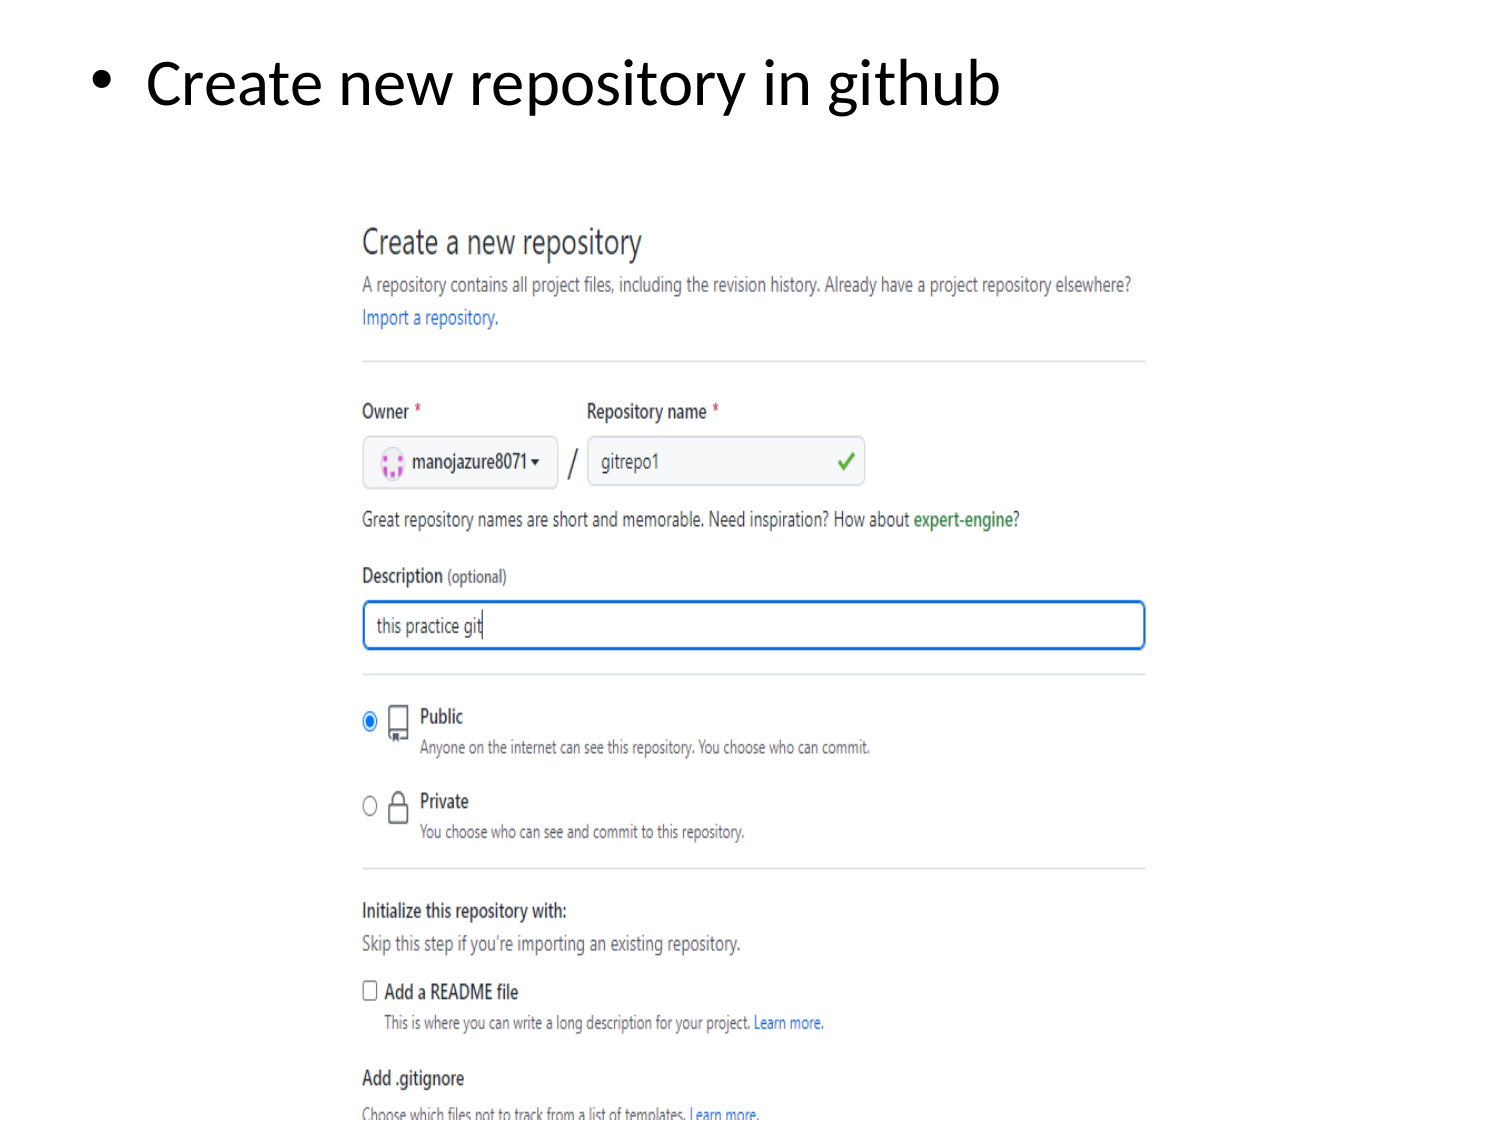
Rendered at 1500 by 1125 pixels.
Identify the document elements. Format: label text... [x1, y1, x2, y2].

list Create new repository in github [75, 30, 1425, 158]
picture [48, 159, 1467, 1120]
